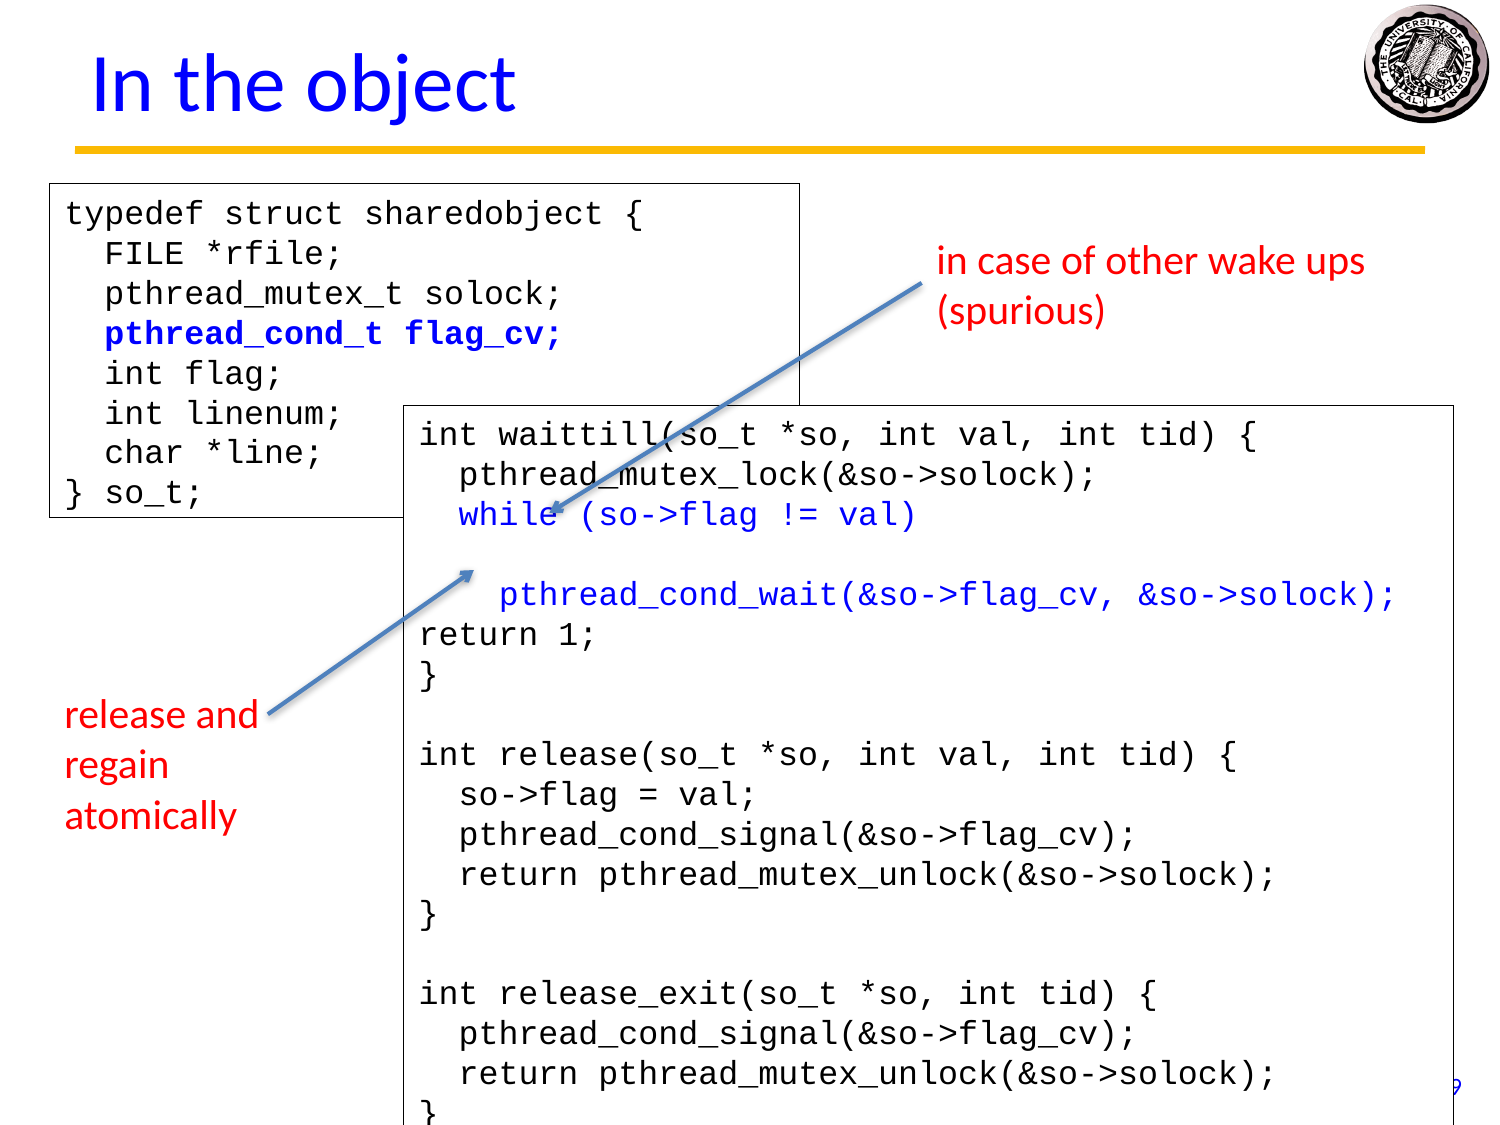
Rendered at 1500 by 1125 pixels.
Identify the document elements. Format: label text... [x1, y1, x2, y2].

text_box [549, 283, 922, 514]
title In the object [75, 6, 1425, 150]
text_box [267, 569, 475, 715]
text_box int waittill(so_t *so, int val, int tid) { pthread_mutex_lock(&so->solock); while (so->flag != val) pthread_cond_wait(&so->flag_cv, &so->solock); return 1; } int release(so_t *so, int val, int tid) { so->flag = val; pthread_cond_signal(&so->flag_cv); return pthread_mutex_unlock(&so->solock); } int release_exit(so_t *so, int tid) { pthread_cond_signal(&so->flag_cv); return pthread_mutex_unlock(&so->solock); } [403, 405, 1454, 1125]
text_box release and regain atomically [49, 679, 362, 845]
text_box in case of other wake ups (spurious) [921, 225, 1394, 341]
text_box typedef struct sharedobject { FILE *rfile; pthread_mutex_t solock; pthread_cond_t flag_cv; int flag; int linenum; char *line; } so_t; [49, 183, 800, 518]
picture [1350, 0, 1500, 127]
slide_number 9 [1454, 1055, 1478, 1115]
